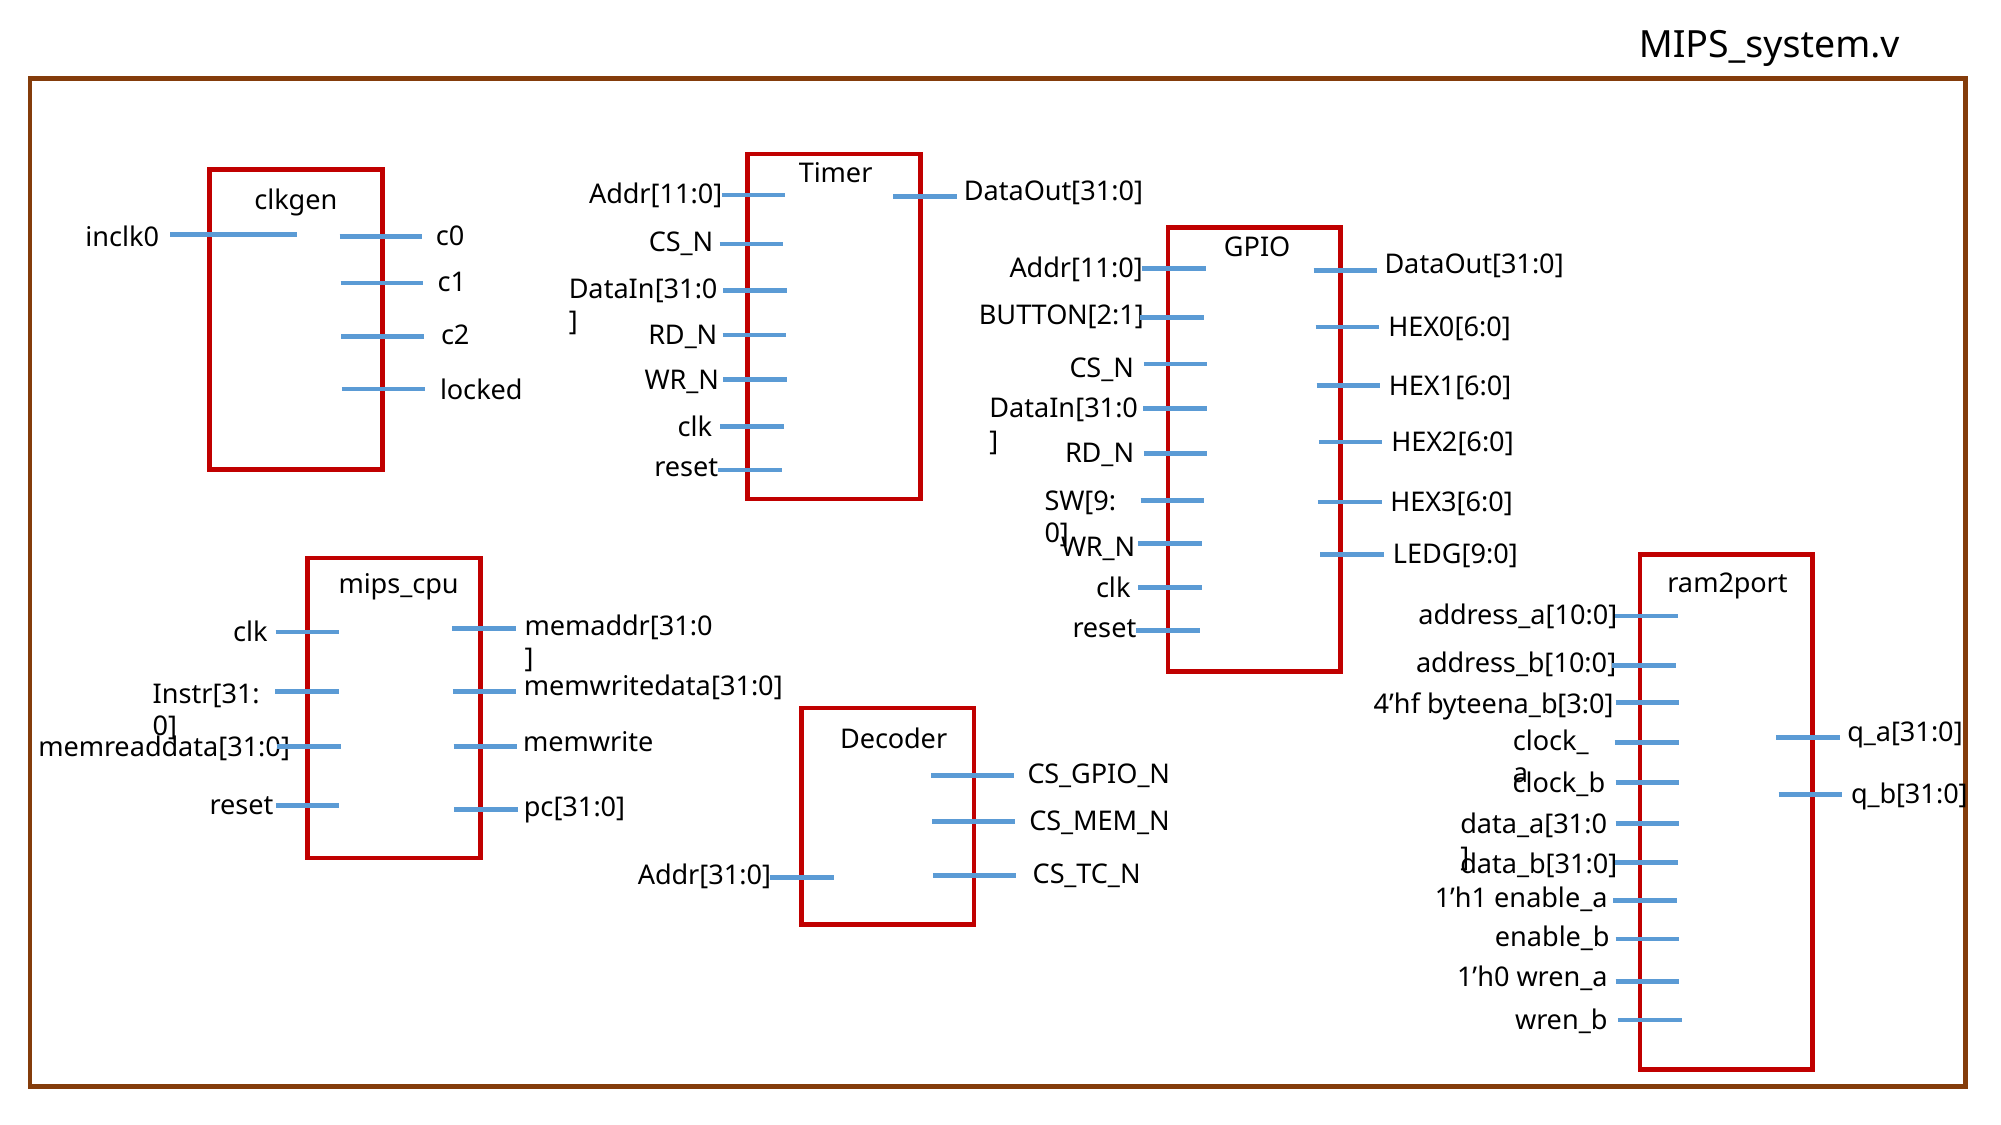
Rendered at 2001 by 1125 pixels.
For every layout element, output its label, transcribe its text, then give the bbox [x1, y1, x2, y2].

text_box [306, 557, 481, 607]
text_box HEX3[6:0] [1375, 477, 1547, 525]
text_box HEX0[6:0] [1373, 302, 1545, 350]
text_box reset [194, 780, 339, 828]
text_box c2 [426, 310, 540, 358]
text_box WR_N [1046, 521, 1160, 569]
text_box CS_GPIO_N [1012, 749, 1231, 797]
text_box CS_MEM_N [1014, 795, 1190, 843]
text_box WR_N [629, 354, 817, 402]
text_box RD_N [633, 309, 821, 358]
text_box q_b[31:0] [1836, 769, 2000, 817]
text_box ram2port [1652, 557, 1821, 605]
text_box pc[31:0] [509, 781, 800, 829]
text_box Addr[11:0] [574, 169, 742, 217]
text_box inclk0 [70, 211, 184, 259]
text_box clock_b [1497, 757, 1627, 805]
text_box BUTTON[2:1] [964, 290, 1227, 338]
text_box Decoder [825, 713, 969, 762]
text_box memaddr[31:0] [509, 600, 733, 660]
text_box locked [425, 364, 539, 445]
text_box CS_N [634, 216, 802, 264]
text_box memwritedata[31:0] [509, 660, 832, 708]
text_box address_b[10:0] [1401, 638, 1664, 686]
text_box enable_b [1480, 912, 1627, 960]
text_box DataIn[31:0] [974, 383, 1161, 464]
text_box Addr[11:0] [994, 242, 1163, 290]
text_box memwrite [508, 717, 800, 765]
text_box wren_b [1500, 995, 1638, 1043]
text_box [1167, 227, 1342, 672]
text_box DataOut[31:0] [949, 165, 1272, 213]
text_box CS_N [1054, 343, 1162, 391]
text_box data_a[31:0] [1445, 799, 1625, 839]
text_box SW[9:0] [1029, 475, 1145, 556]
text_box DataOut[31:0] [1369, 239, 1693, 287]
text_box RD_N [1050, 428, 1238, 476]
text_box [29, 78, 1967, 1087]
text_box c0 [421, 210, 534, 258]
text_box clkgen [239, 175, 353, 223]
text_box [209, 168, 383, 470]
text_box CS_TC_N [1017, 849, 1190, 897]
text_box reset [639, 442, 753, 490]
text_box GPIO [1209, 221, 1377, 270]
text_box LEDG[9:0] [1378, 529, 1550, 577]
text_box [746, 153, 784, 193]
text_box MIPS_system.v [1624, 12, 1933, 72]
text_box [1639, 553, 1814, 1071]
text_box 4’hf byteena_b[3:0] [1359, 678, 1630, 727]
text_box reset [1057, 602, 1171, 651]
text_box c1 [422, 256, 536, 305]
text_box Addr[31:0] [623, 849, 791, 898]
text_box Instr[31:0] [138, 668, 283, 722]
text_box clk [1081, 562, 1195, 610]
text_box memreaddata[31:0] [23, 722, 320, 770]
text_box q_a[31:0] [1832, 706, 1985, 754]
text_box [746, 196, 921, 500]
text_box address_a[10:0] [1403, 590, 1635, 638]
text_box mips_cpu [323, 558, 492, 607]
text_box Timer [784, 148, 952, 196]
text_box clk [218, 607, 332, 655]
text_box HEX1[6:0] [1374, 360, 1546, 408]
text_box 1’h0 wren_a [1442, 952, 1624, 1000]
text_box DataIn[31:0] [553, 263, 741, 344]
text_box 1’h1 enable_a [1419, 872, 1638, 920]
text_box [800, 707, 975, 925]
text_box clock_a [1498, 716, 1617, 757]
text_box clk [663, 402, 776, 450]
text_box data_b[31:0] [1445, 839, 1636, 872]
text_box [306, 607, 481, 859]
text_box HEX2[6:0] [1376, 417, 1548, 465]
